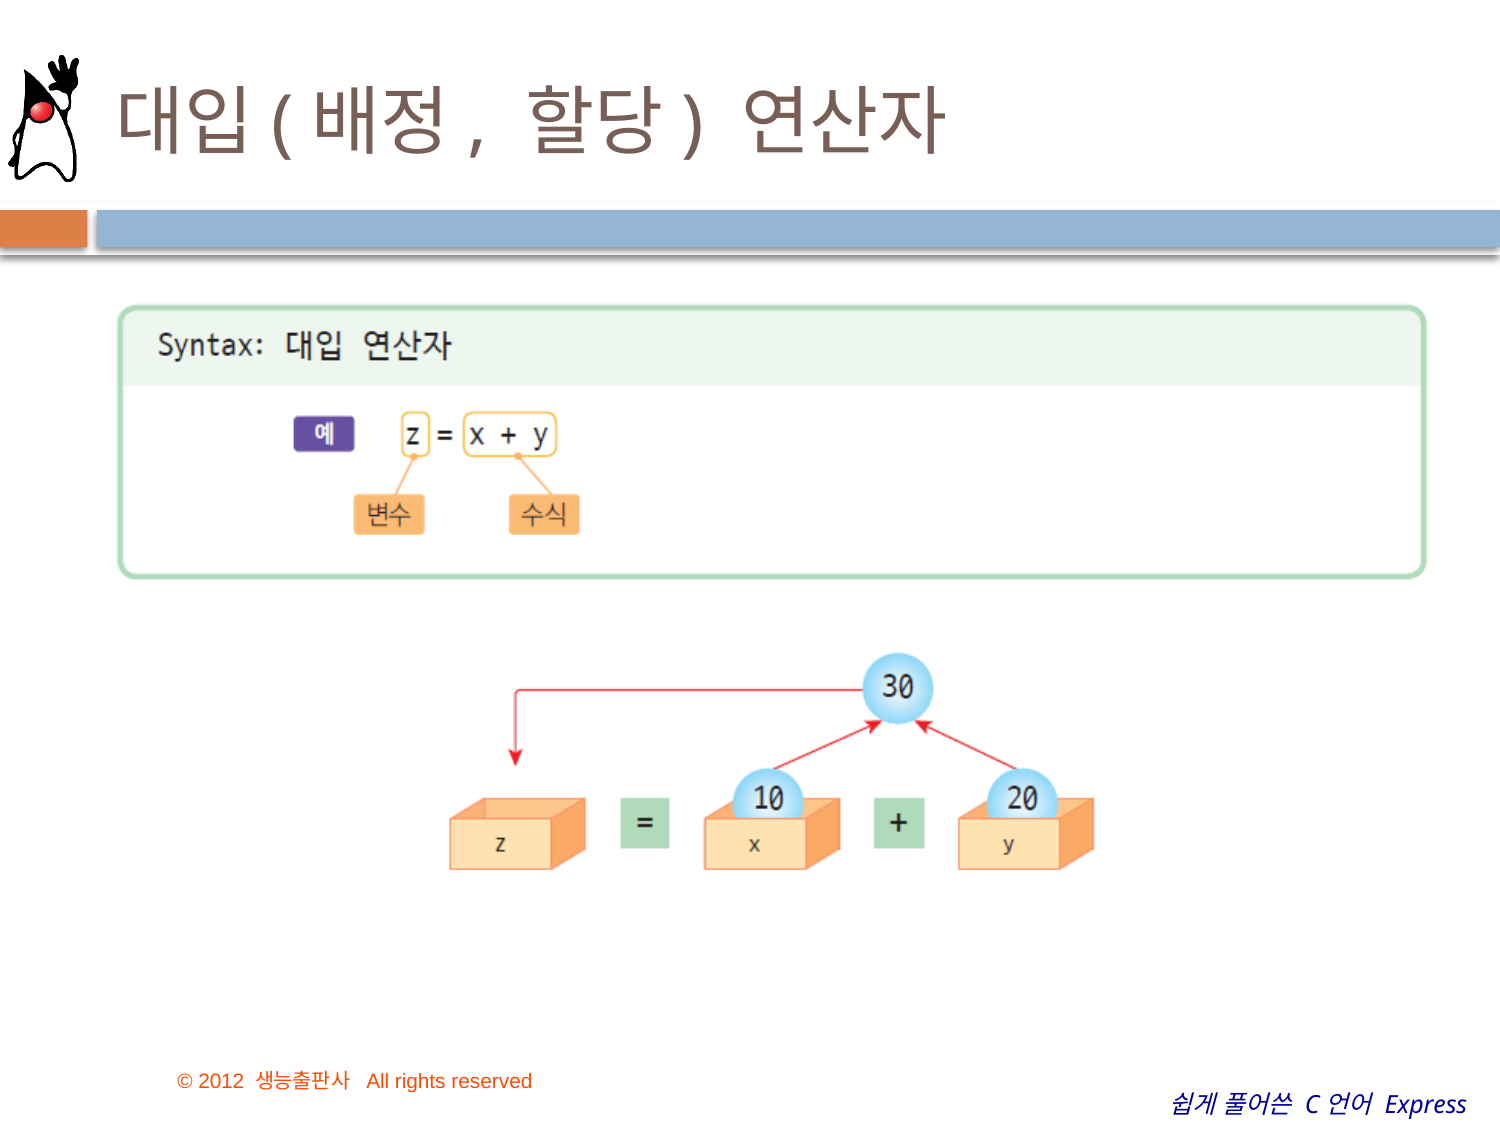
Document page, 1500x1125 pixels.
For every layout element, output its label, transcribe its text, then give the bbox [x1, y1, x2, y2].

title 대입(배정, 할당) 연산자 [100, 37, 1438, 200]
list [100, 284, 1439, 887]
picture [8, 55, 79, 182]
